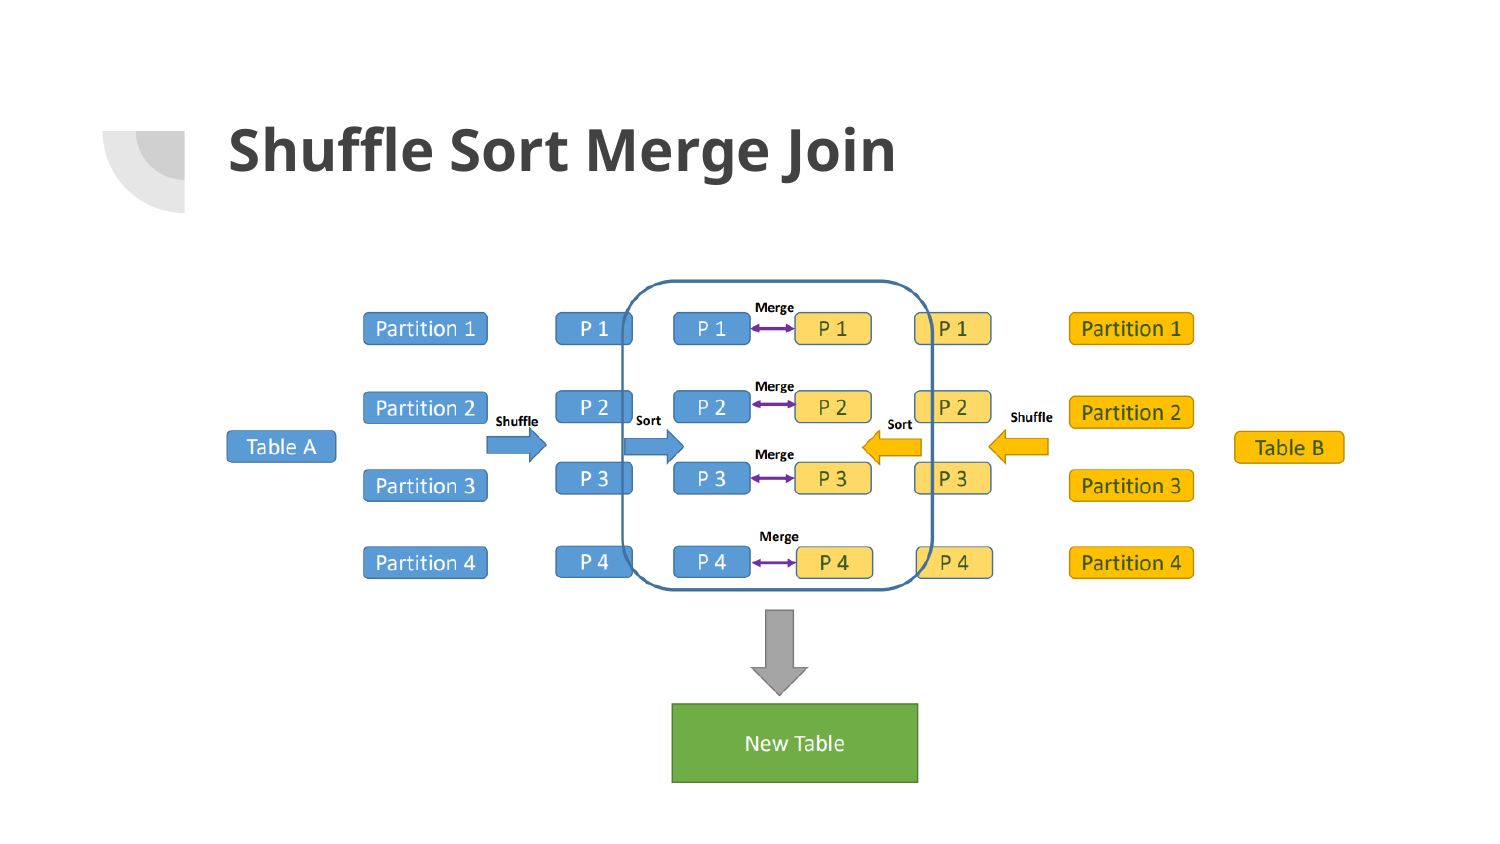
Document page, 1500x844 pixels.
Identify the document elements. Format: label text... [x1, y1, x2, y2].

picture [204, 216, 1377, 807]
title Shuffle Sort Merge Join [213, 98, 1368, 214]
